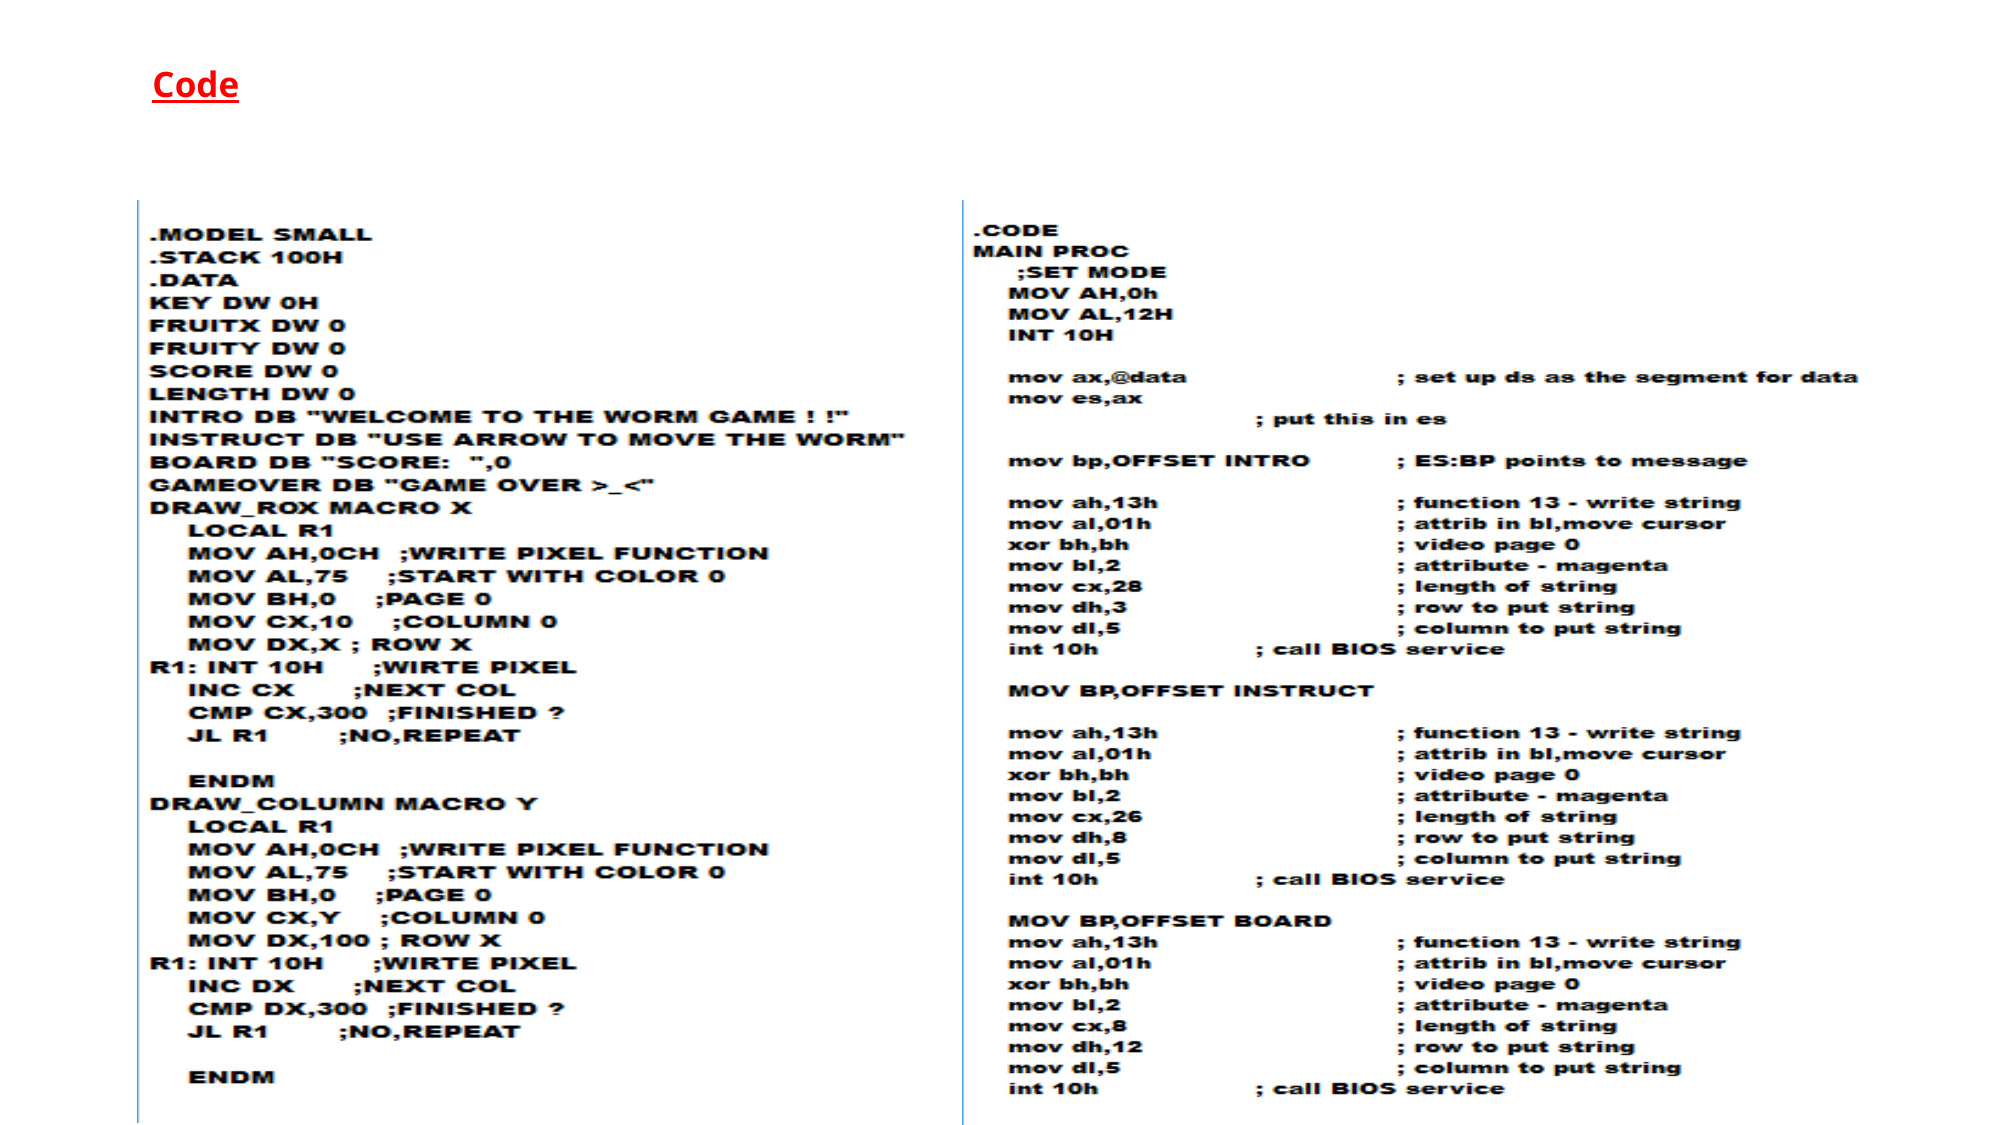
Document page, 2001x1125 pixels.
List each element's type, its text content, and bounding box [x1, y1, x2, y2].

picture [962, 200, 1863, 1125]
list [137, 200, 945, 1123]
title Code [137, 59, 1006, 113]
